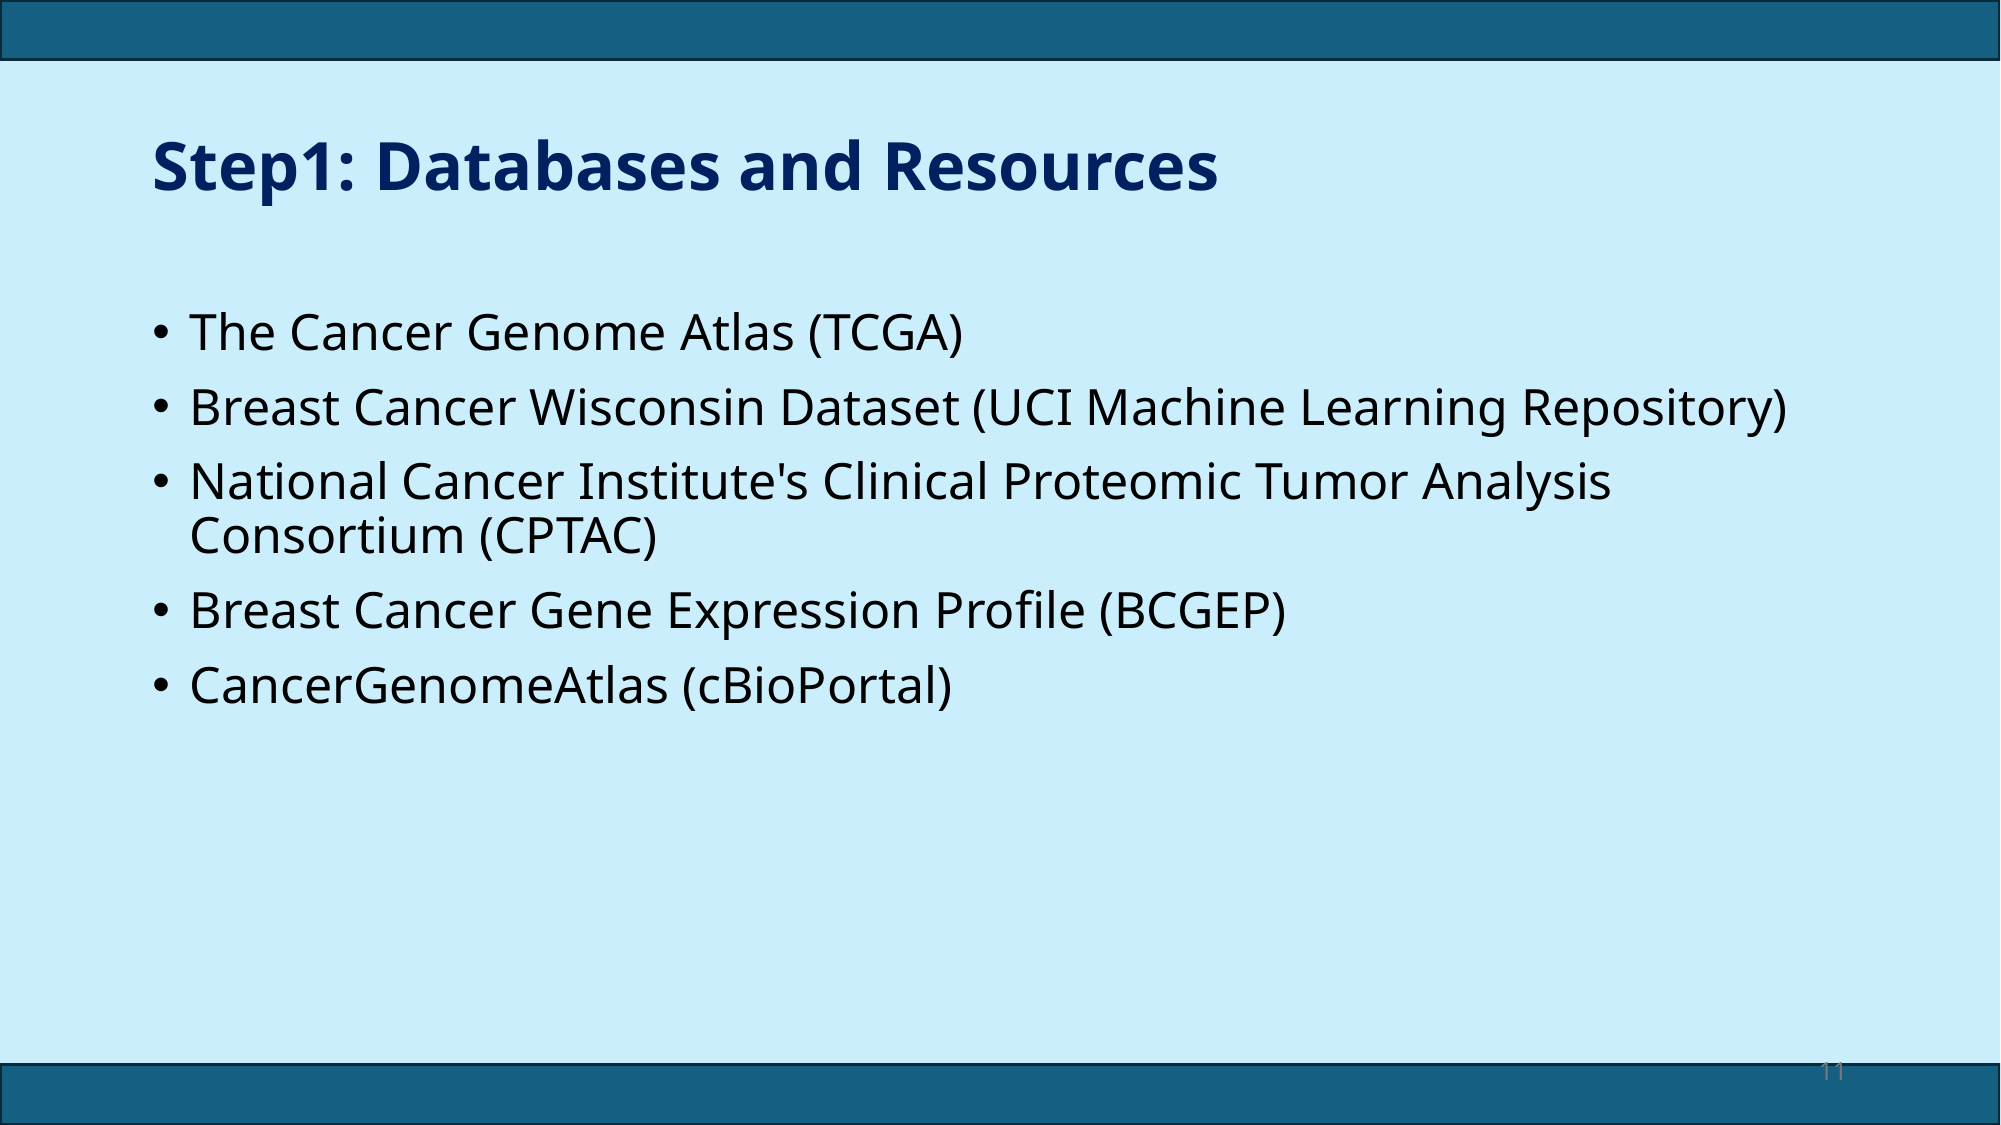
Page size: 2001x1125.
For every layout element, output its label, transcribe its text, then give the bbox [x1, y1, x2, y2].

title Step1: Databases and Resources [137, 59, 1863, 278]
slide_number 11 [1412, 1042, 1863, 1103]
list The Cancer Genome Atlas (TCGA) Breast Cancer Wisconsin Dataset (UCI Machine Learning Repository) National Cancer Institute's Clinical Proteomic Tumor Analysis Consortium (CPTAC) Breast Cancer Gene Expression Profile (BCGEP) CancerGenomeAtlas (cBioPortal) [137, 299, 1863, 1014]
